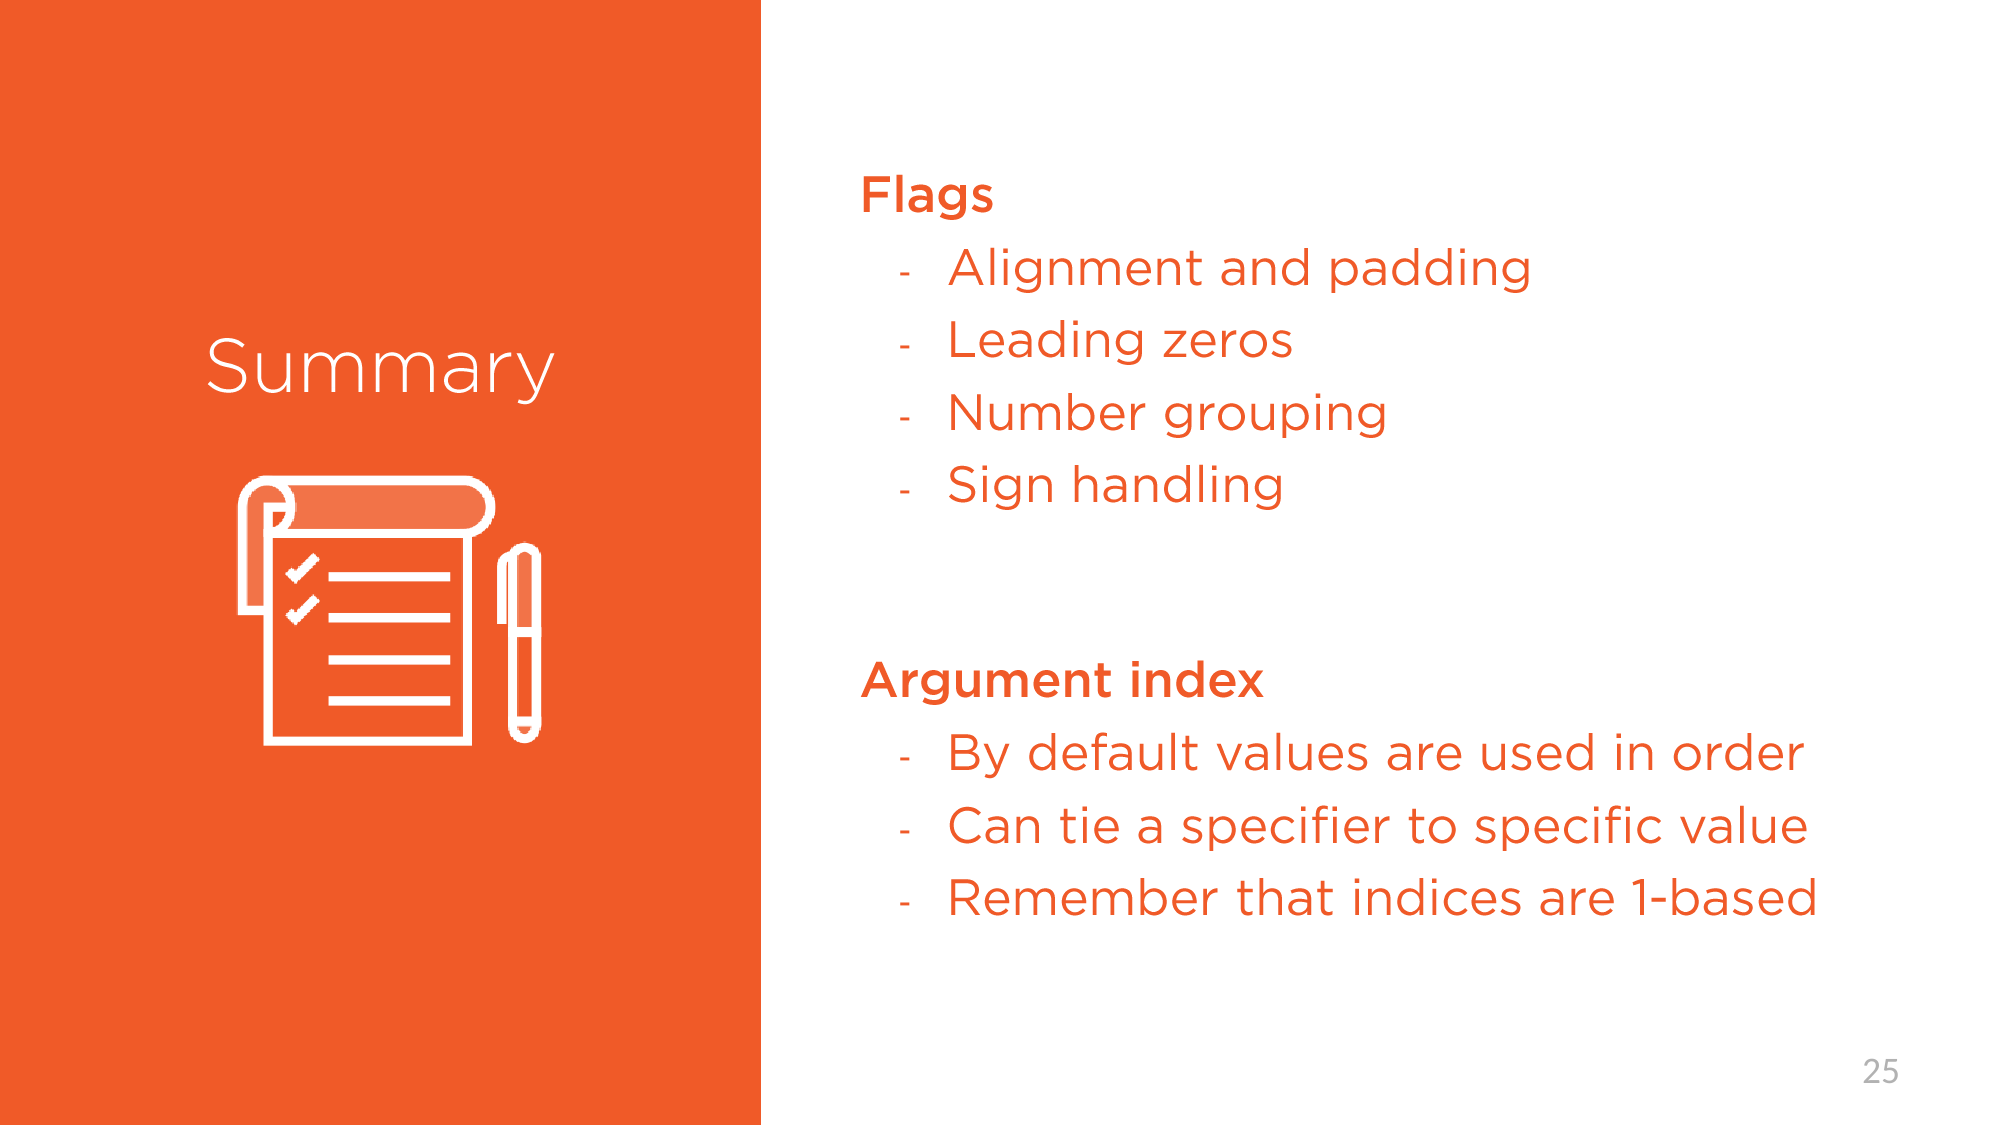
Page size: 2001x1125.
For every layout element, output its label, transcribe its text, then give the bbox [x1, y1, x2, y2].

picture [946, 308, 1321, 370]
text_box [946, 866, 1850, 927]
text_box - - - [896, 730, 916, 923]
picture [946, 236, 1562, 297]
slide_number 25 [1440, 1046, 1900, 1103]
picture [946, 453, 1311, 515]
picture [0, 0, 761, 1125]
picture [946, 381, 1419, 442]
picture [859, 648, 1294, 710]
text_box - - - - [896, 244, 916, 510]
picture [946, 721, 1831, 782]
picture [859, 163, 1022, 225]
picture [946, 793, 1832, 855]
